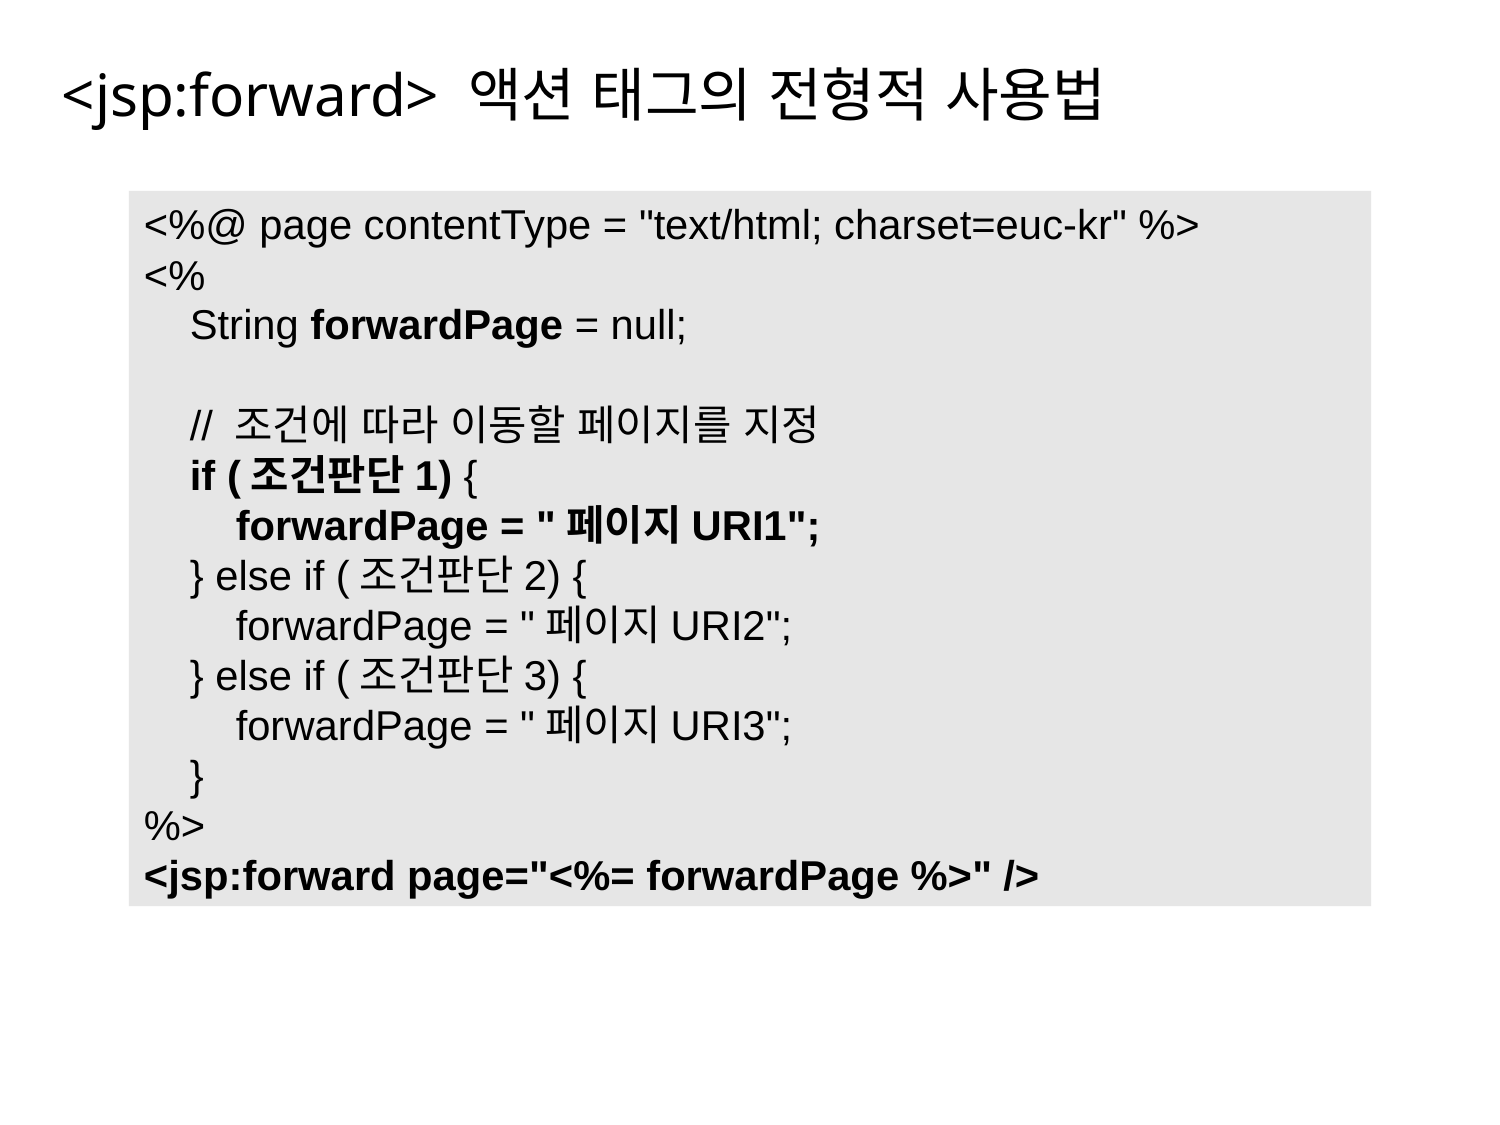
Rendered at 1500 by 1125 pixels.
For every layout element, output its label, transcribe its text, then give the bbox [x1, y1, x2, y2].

text_box <%@ page contentType = "text/html; charset=euc-kr" %> <% String forwardPage = null; // 조건에 따라 이동할 페이지를 지정 if (조건판단1) { forwardPage = "페이지URI1"; } else if (조건판단2) { forwardPage = "페이지URI2"; } else if (조건판단3) { forwardPage = "페이지URI3"; } %> <jsp:forward page="<%= forwardPage %>" /> [128, 190, 1372, 907]
title <jsp:forward> 액션 태그의 전형적 사용법 [46, 45, 1465, 141]
